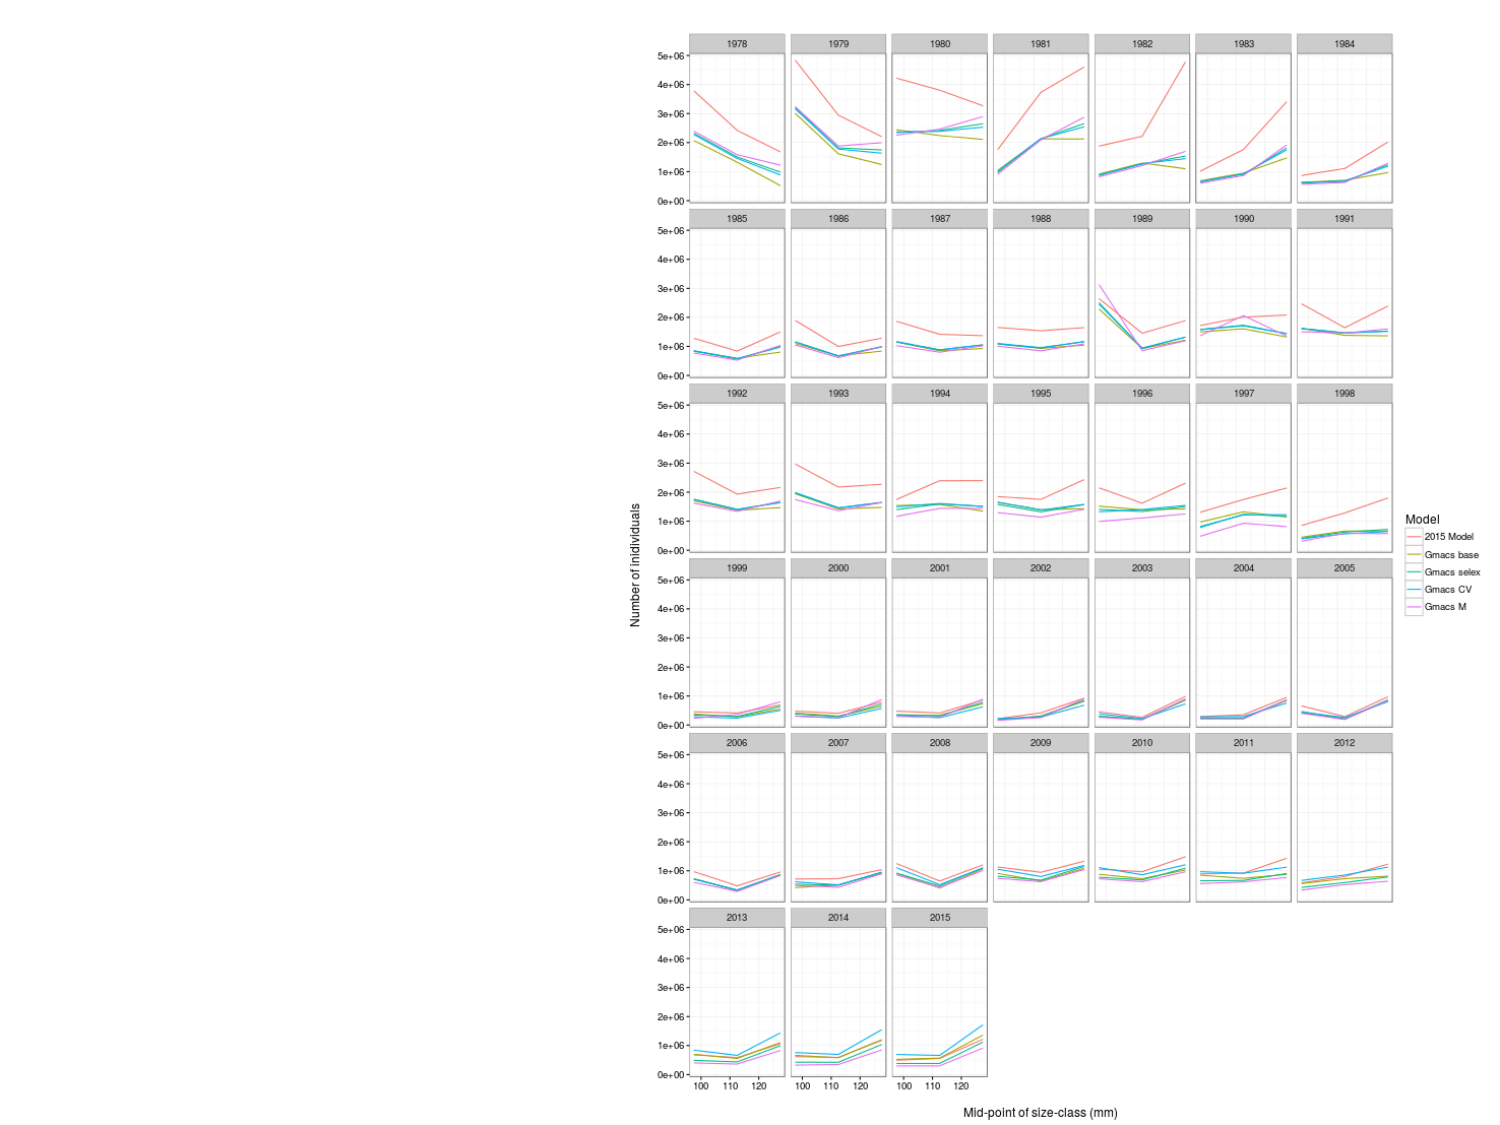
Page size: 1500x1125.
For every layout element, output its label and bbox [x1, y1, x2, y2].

list [622, 28, 1500, 1125]
